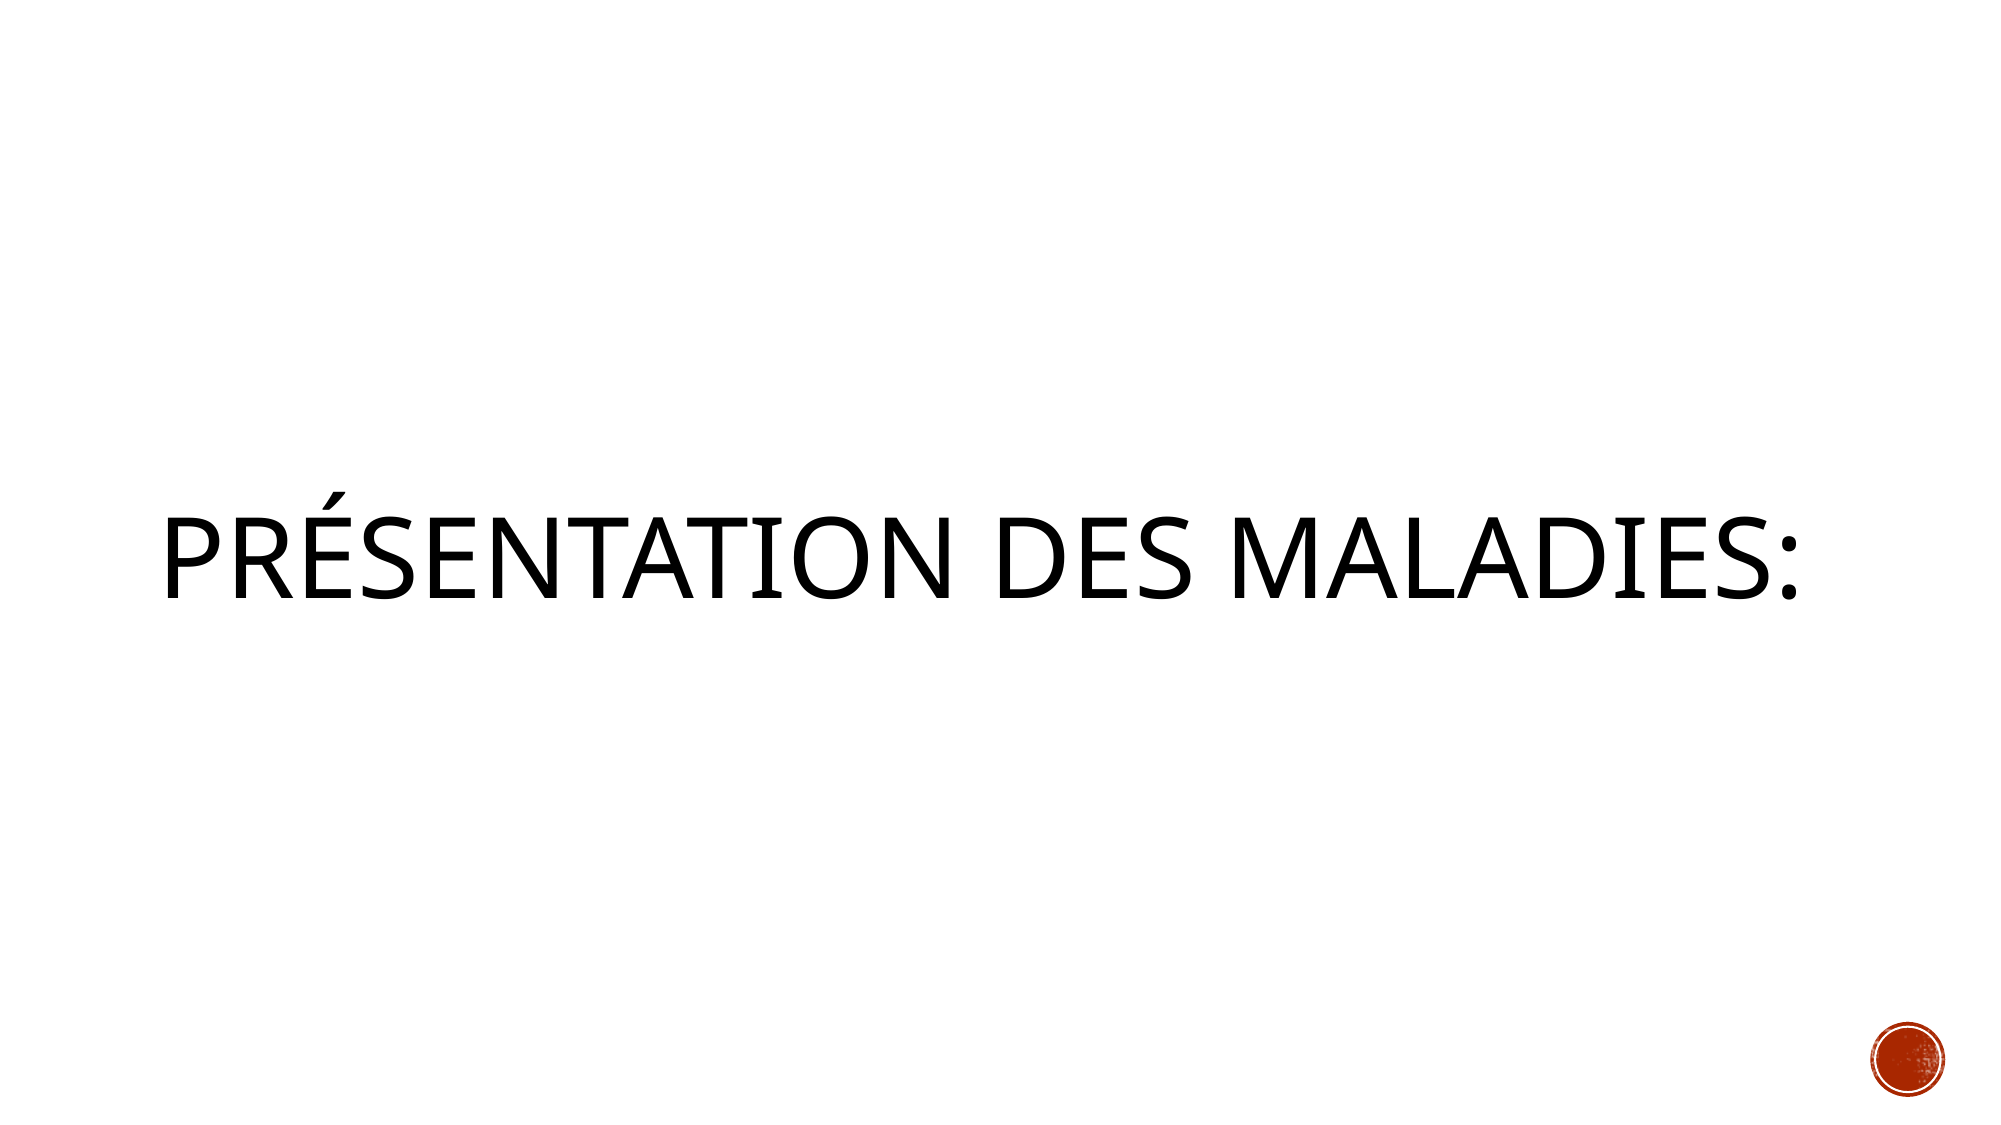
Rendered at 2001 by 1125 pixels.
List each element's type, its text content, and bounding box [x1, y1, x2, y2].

picture [1870, 1021, 1946, 1097]
title PRÉSENTATION DES MALADIES: [142, 430, 1884, 695]
